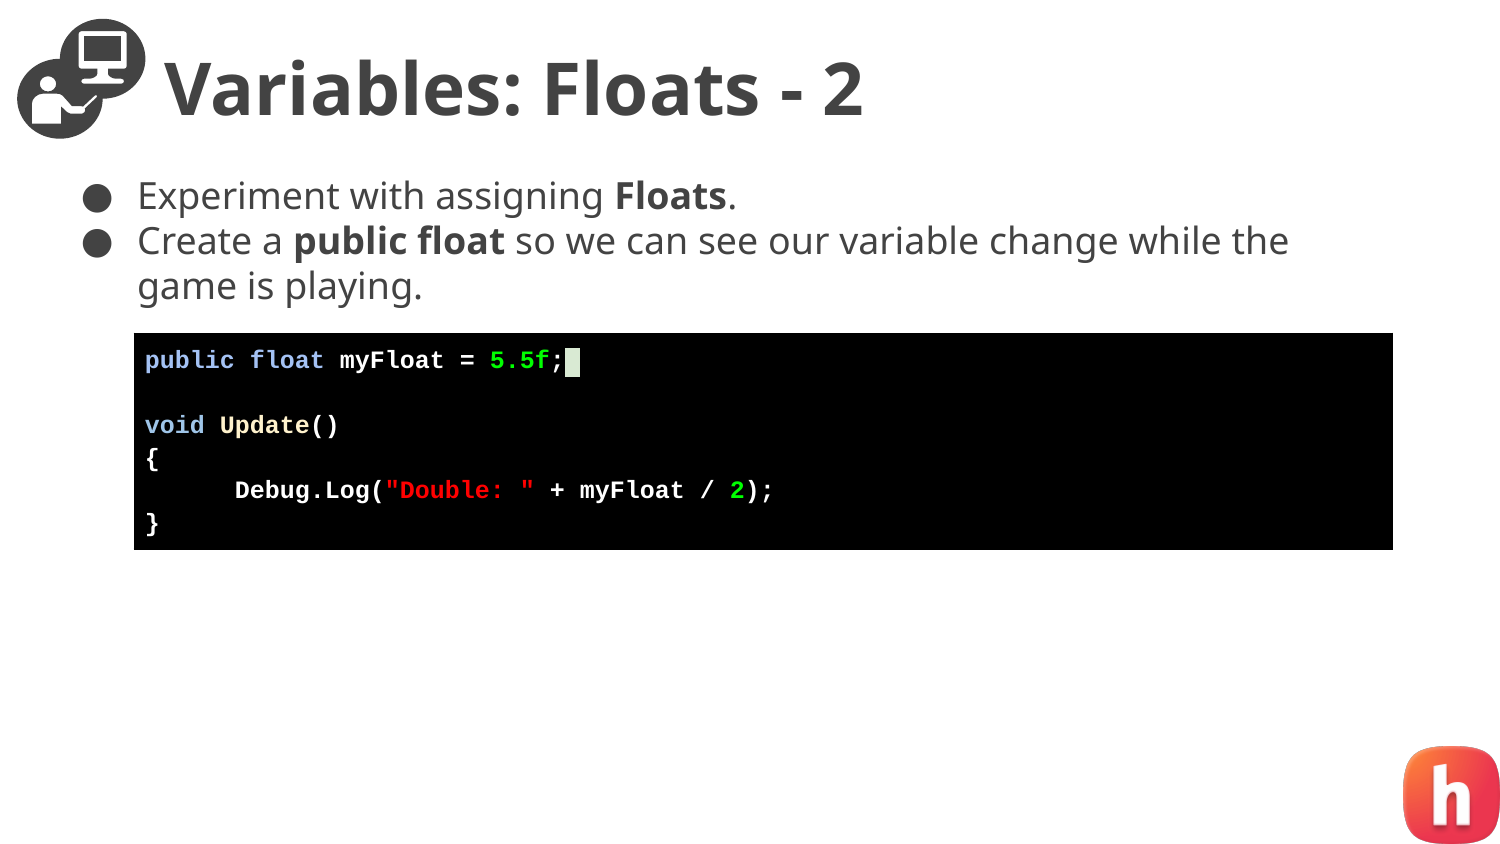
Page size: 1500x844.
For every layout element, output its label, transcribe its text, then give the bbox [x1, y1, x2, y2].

table_header public float myFloat = 5.5f; void Update() { Debug.Log("Double: " + myFloat / 2); } [135, 334, 1391, 548]
text_box Experiment with assigning Floats. Create a public float so we can see our variable change while the game is playing. [47, 156, 1409, 316]
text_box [17, 18, 146, 139]
picture [1402, 746, 1500, 844]
text_box Variables: Floats - 2 [149, 27, 1500, 159]
